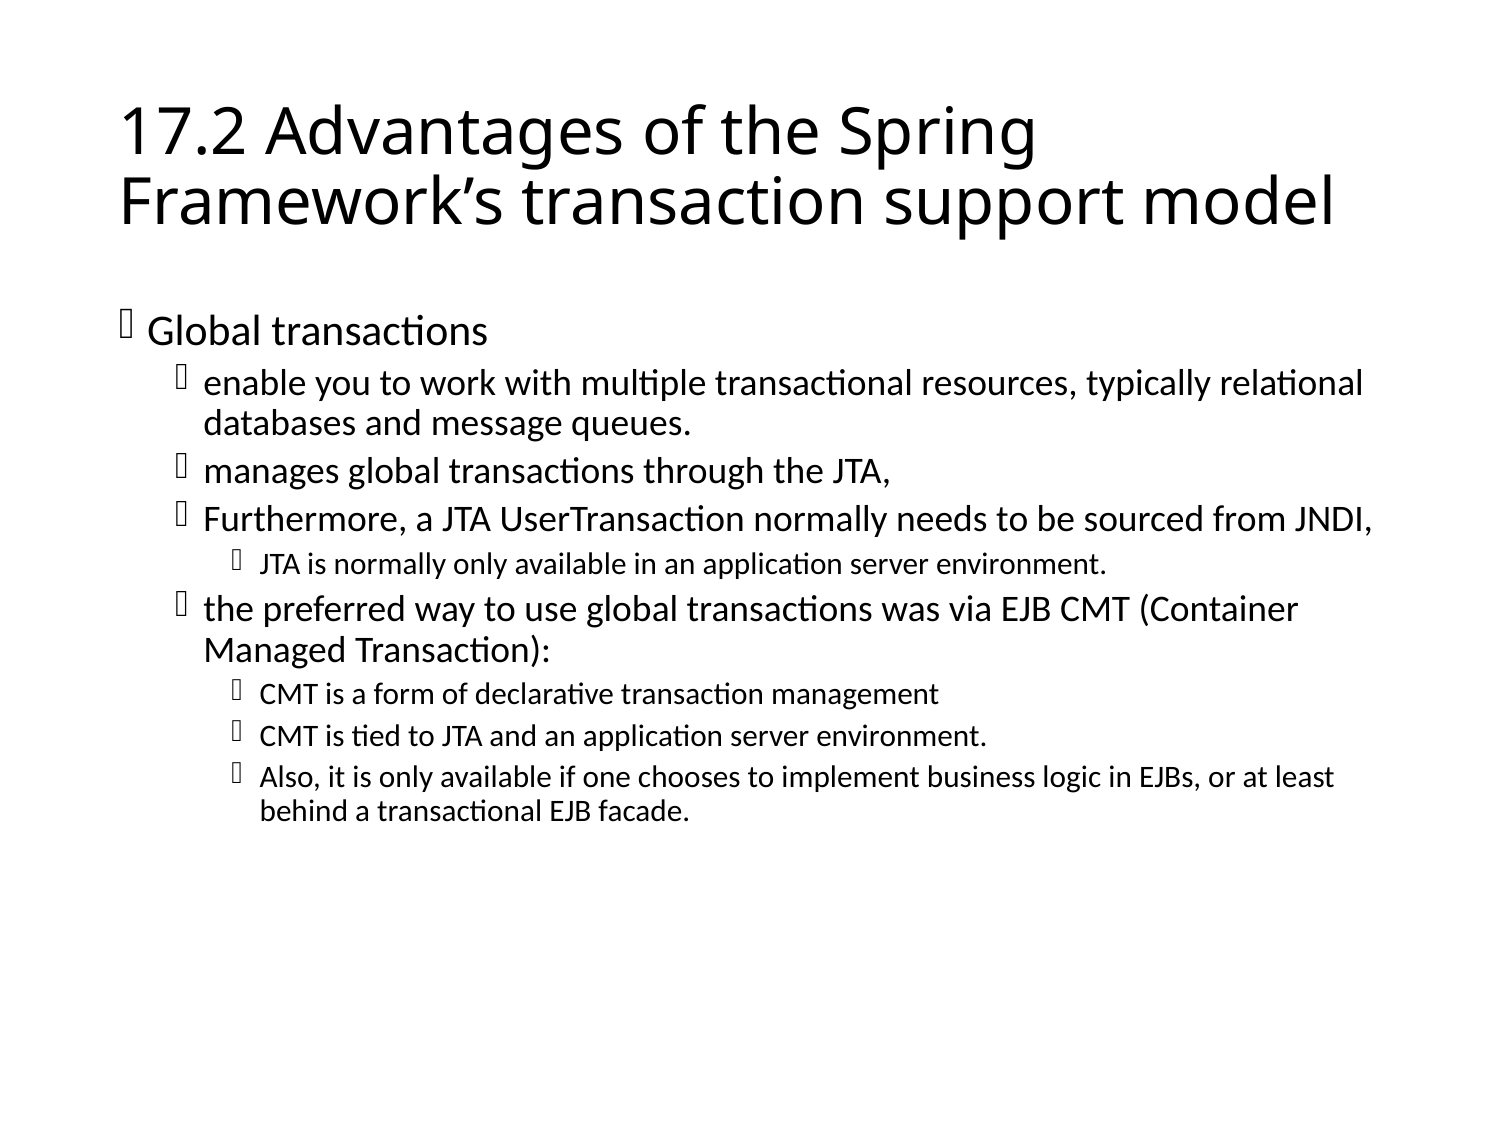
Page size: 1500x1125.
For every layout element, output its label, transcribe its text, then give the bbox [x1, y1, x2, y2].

title 17.2 Advantages of the Spring Framework’s transaction support model [103, 60, 1398, 278]
list Global transactions enable you to work with multiple transactional resources, typically relational databases and message queues. manages global transactions through the JTA, Furthermore, a JTA UserTransaction normally needs to be sourced from JNDI, JTA is normally only available in an application server environment. the preferred way to use global transactions was via EJB CMT (Container Managed Transaction): CMT is a form of declarative transaction management CMT is tied to JTA and an application server environment. Also, it is only available if one chooses to implement business logic in EJBs, or at least behind a transactional EJB facade. [103, 299, 1398, 1014]
